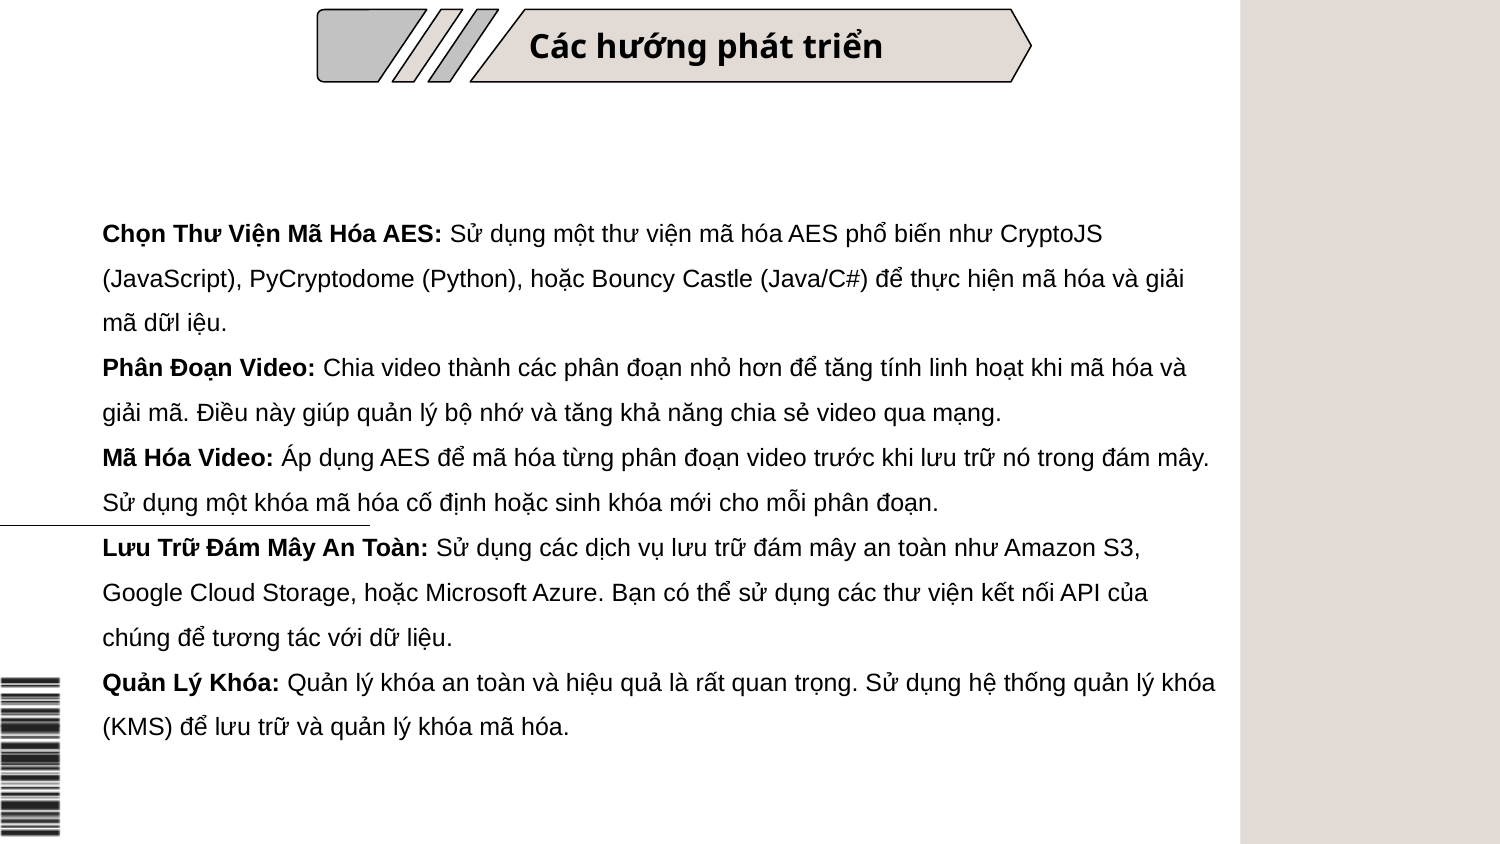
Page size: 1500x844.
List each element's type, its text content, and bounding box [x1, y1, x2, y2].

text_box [317, 9, 1032, 83]
picture [0, 669, 69, 844]
title Chọn Thư Viện Mã Hóa AES: Sử dụng một thư viện mã hóa AES phổ biến như CryptoJS (JavaScript), PyCryptodome (Python), hoặc Bouncy Castle (Java/C#) để thực hiện mã hóa và giải mã dữl iệu. Phân Đoạn Video: Chia video thành các phân đoạn nhỏ hơn để tăng tính linh hoạt khi mã hóa và giải mã. Điều này giúp quản lý bộ nhớ và tăng khả năng chia sẻ video qua mạng. Mã Hóa Video: Áp dụng AES để mã hóa từng phân đoạn video trước khi lưu trữ nó trong đám mây. Sử dụng một khóa mã hóa cố định hoặc sinh khóa mới cho mỗi phân đoạn. Lưu Trữ Đám Mây An Toàn: Sử dụng các dịch vụ lưu trữ đám mây an toàn như Amazon S3, Google Cloud Storage, hoặc Microsoft Azure. Bạn có thể sử dụng các thư viện kết nối API của chúng để tương tác với dữ liệu. Quản Lý Khóa: Quản lý khóa an toàn và hiệu quả là rất quan trọng. Sử dụng hệ thống quản lý khóa (KMS) để lưu trữ và quản lý khóa mã hóa. [87, 124, 1237, 819]
